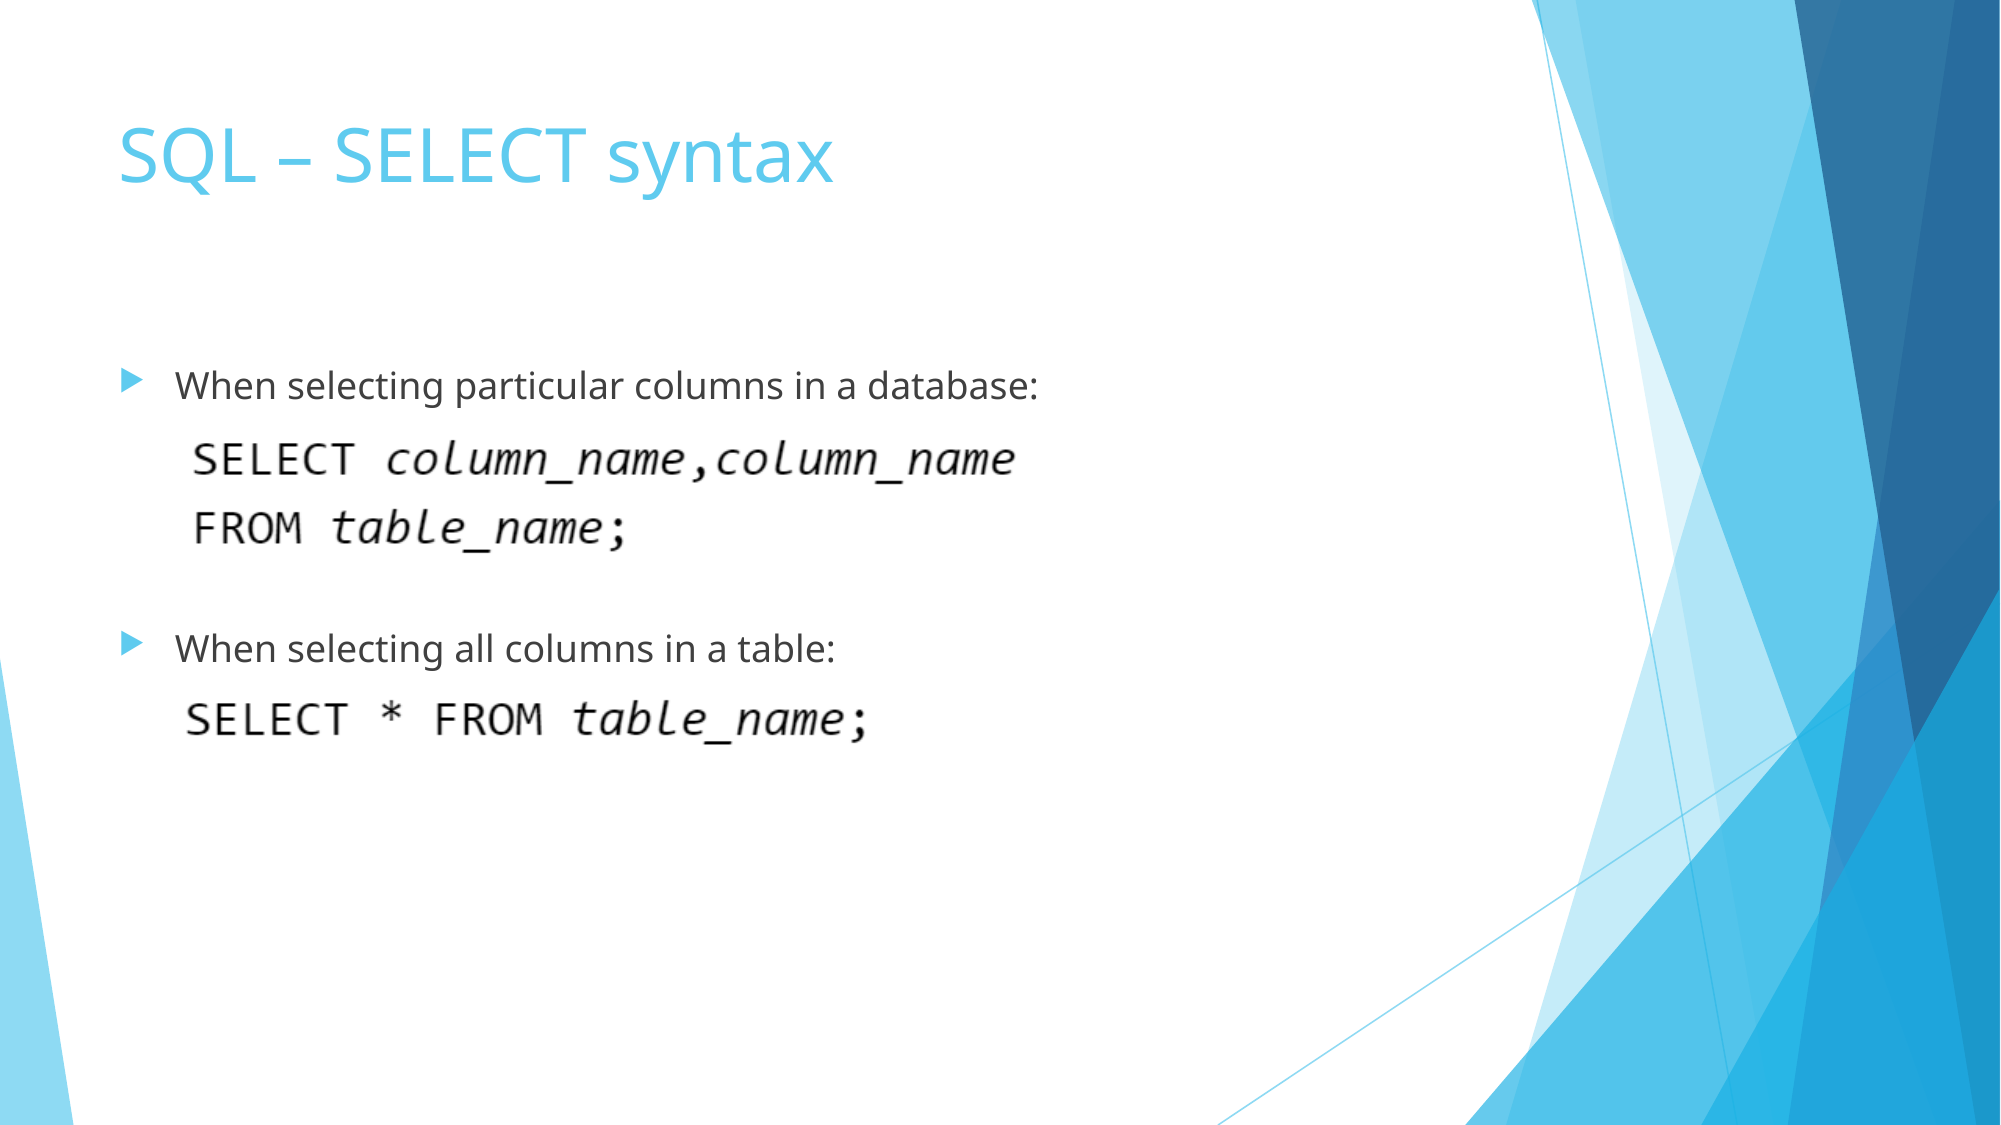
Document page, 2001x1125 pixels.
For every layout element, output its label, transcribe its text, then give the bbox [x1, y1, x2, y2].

title SQL – SELECT syntax [110, 99, 1522, 318]
picture [171, 672, 891, 770]
list When selecting particular columns in a database: When selecting all columns in a table: [110, 353, 1522, 992]
picture [167, 416, 1056, 576]
